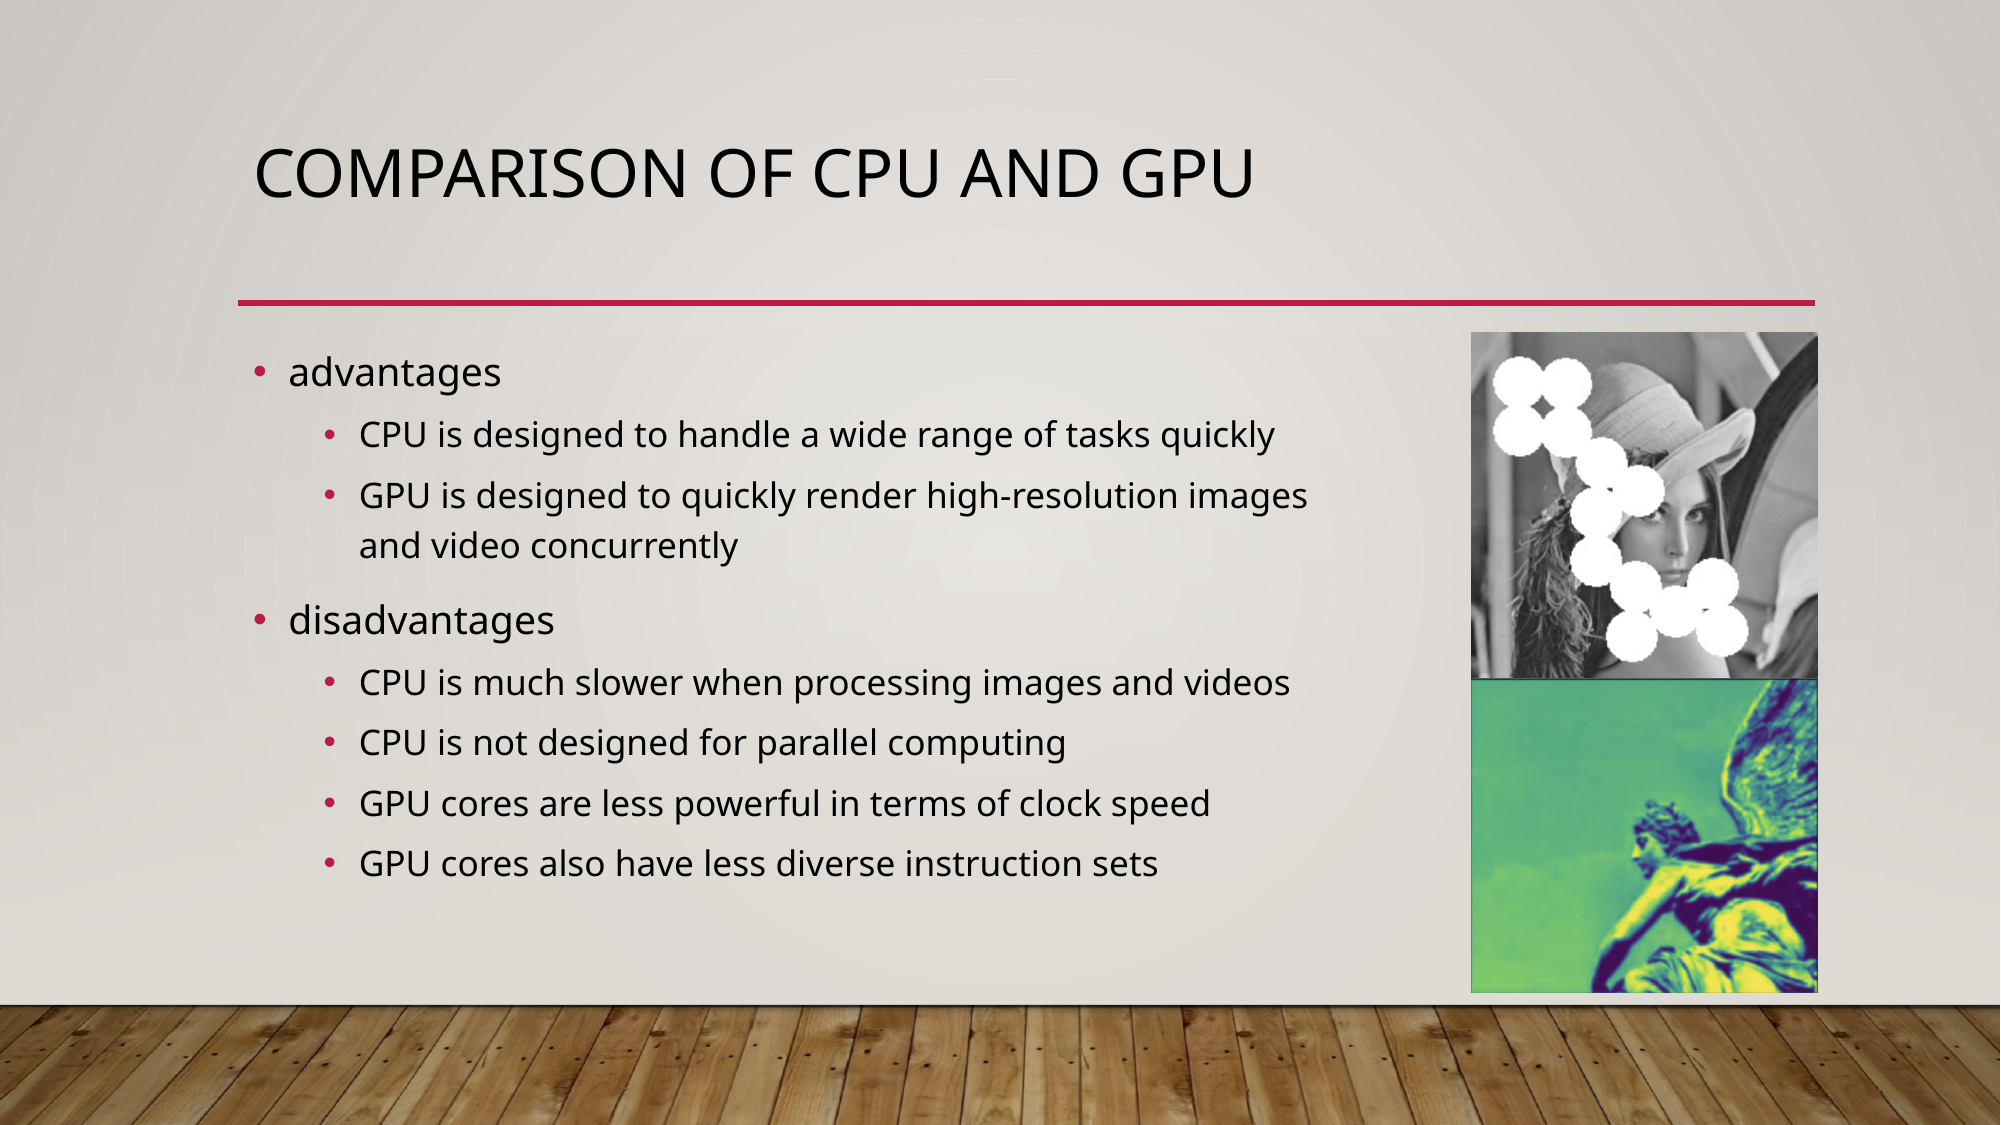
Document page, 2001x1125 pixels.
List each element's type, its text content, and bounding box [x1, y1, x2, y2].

title Comparison of CPU and GPU [238, 131, 1814, 305]
picture [1471, 331, 1819, 994]
picture [0, 1005, 2000, 1125]
list advantages CPU is designed to handle a wide range of tasks quickly GPU is designed to quickly render high-resolution images and video concurrently disadvantages CPU is much slower when processing images and videos CPU is not designed for parallel computing GPU cores are less powerful in terms of clock speed GPU cores also have less diverse instruction sets [238, 330, 1390, 897]
